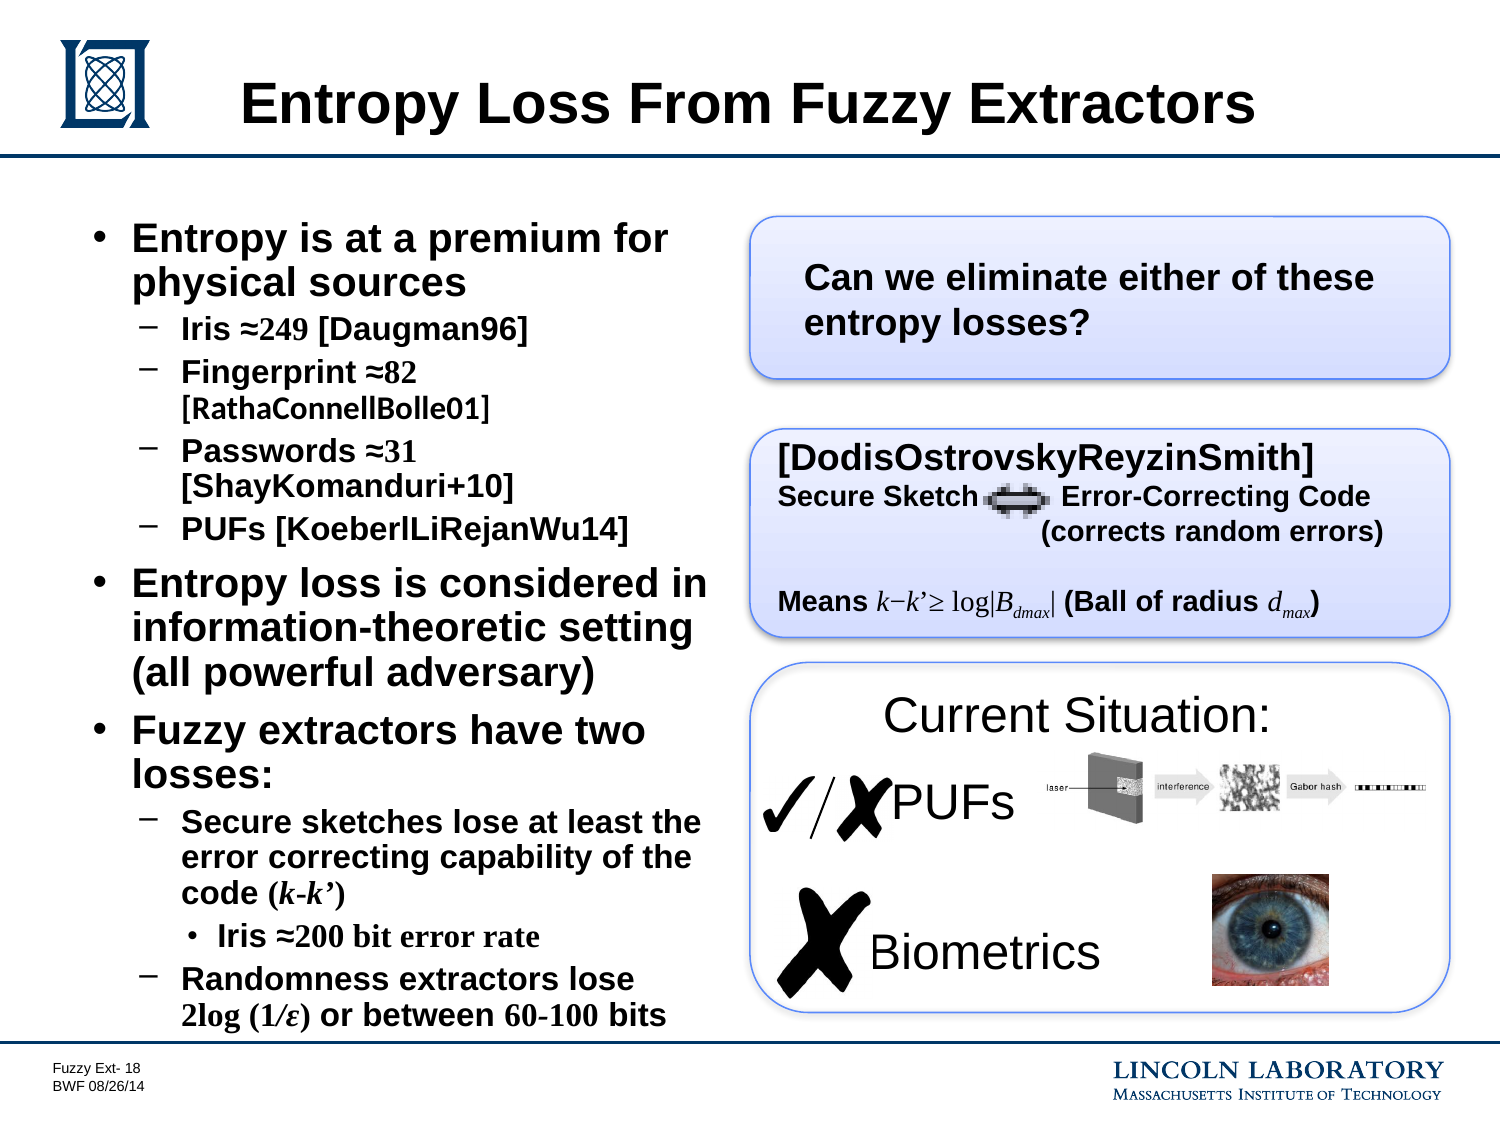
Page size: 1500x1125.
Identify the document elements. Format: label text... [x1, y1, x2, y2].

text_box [762, 775, 894, 842]
title Entropy Loss From Fuzzy Extractors [73, 12, 1425, 201]
text_box [1400, 428, 1451, 639]
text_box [749, 662, 1451, 1013]
text_box [750, 441, 762, 630]
picture [1111, 1061, 1444, 1100]
picture [774, 887, 873, 1000]
picture [60, 40, 73, 128]
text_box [974, 474, 1061, 529]
text_box [DodisOstrovskyReyzinSmith] Secure Sketch Error-Correcting Code (corrects random errors) Means k−k’≥ log|Bdmax| (Ball of radius dmax) [762, 425, 1400, 660]
list Entropy is at a premium for physical sources Iris ≈249 [Daugman96] Fingerprint ≈82 [RathaConnellBolle01] Passwords ≈31 [ShayKomanduri+10] PUFs [KoeberlLiRejanWu14] Entropy loss is considered in information-theoretic setting (all powerful adversary) Fuzzy extractors have two losses: Secure sketches lose at least the error correcting capability of the code (k-k’) Iris ≈200 bit error rate Randomness extractors lose 2log (1/ε) or between 60-100 bitsits [78, 209, 750, 1045]
text_box Can we eliminate either of these entropy losses? [750, 215, 1451, 380]
